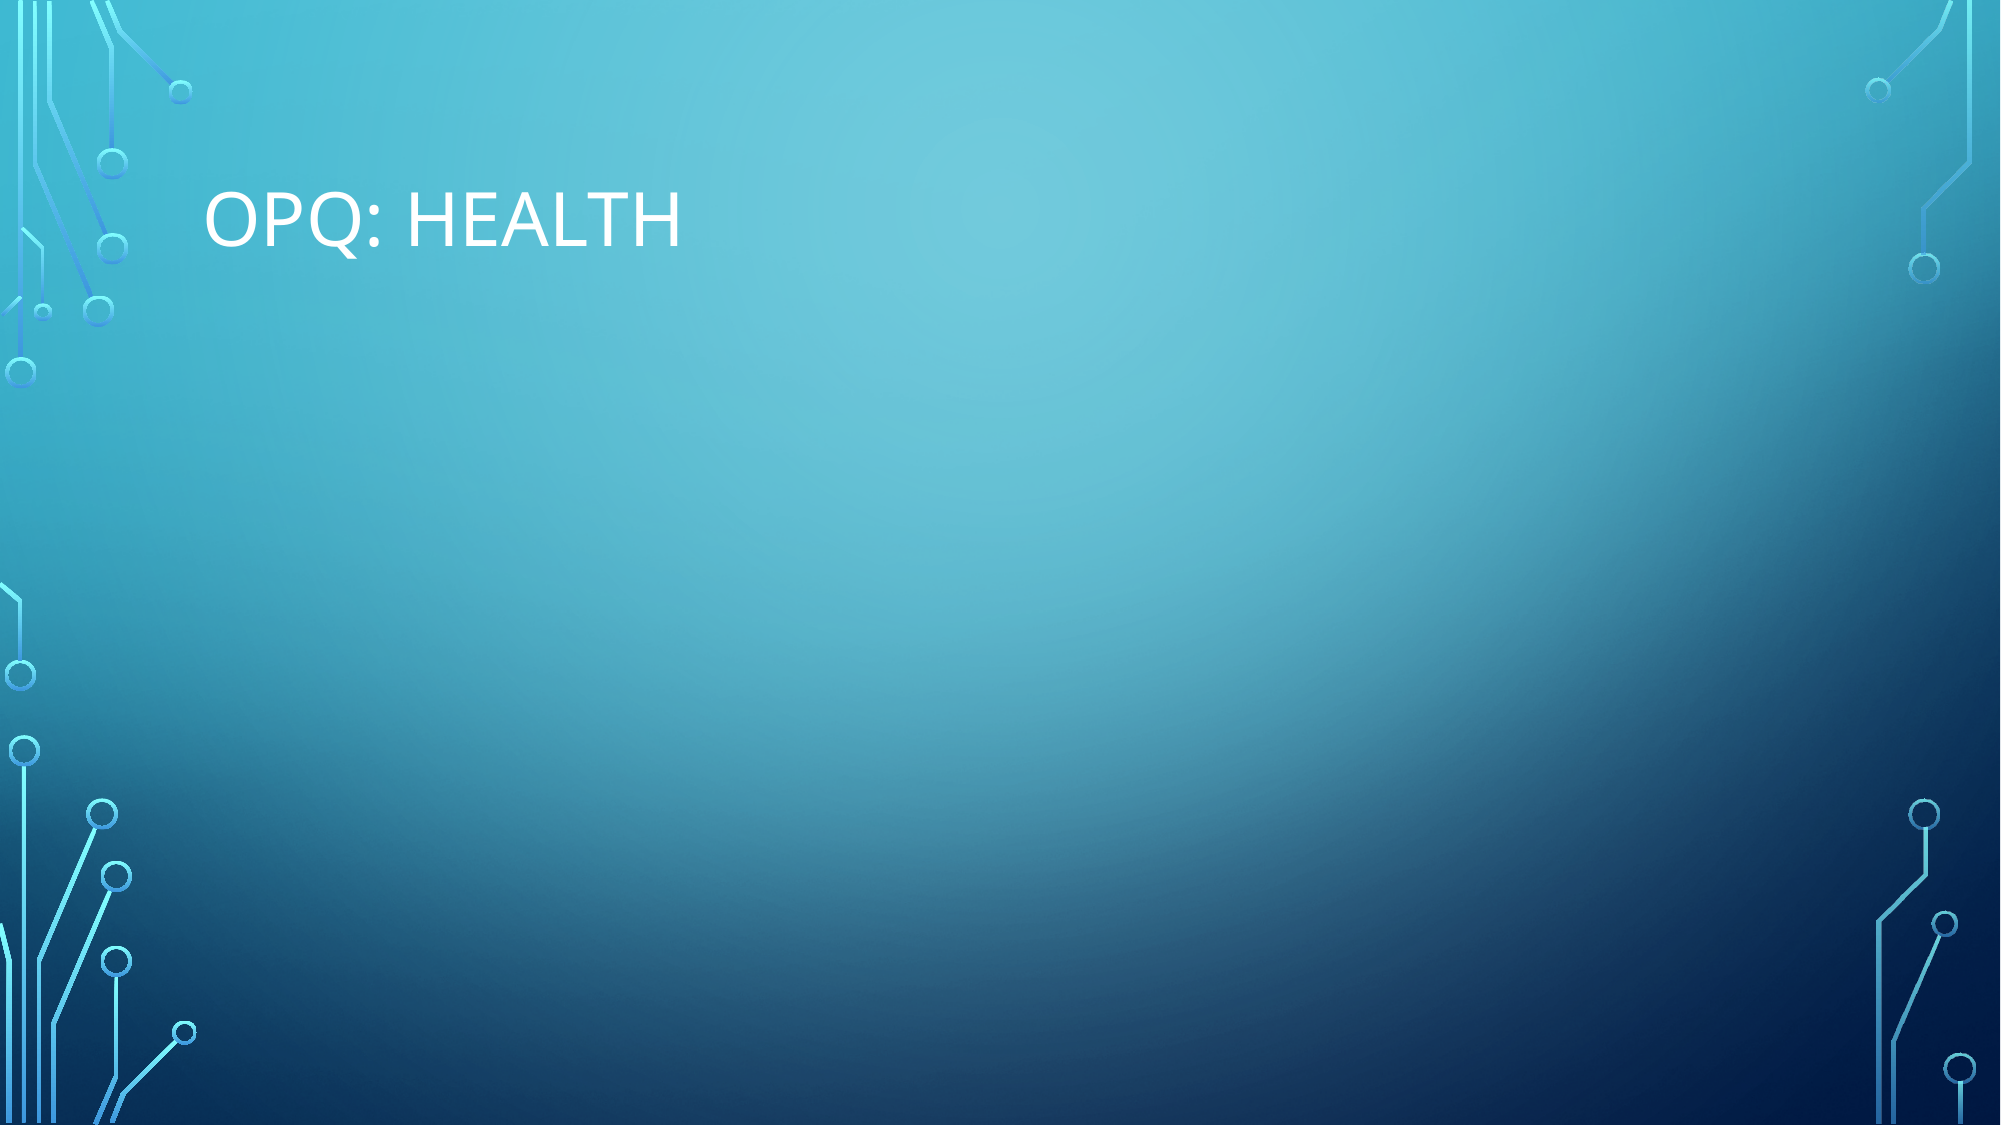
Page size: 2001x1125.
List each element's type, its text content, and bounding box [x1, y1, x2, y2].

title OPQ: Health [187, 101, 1813, 344]
